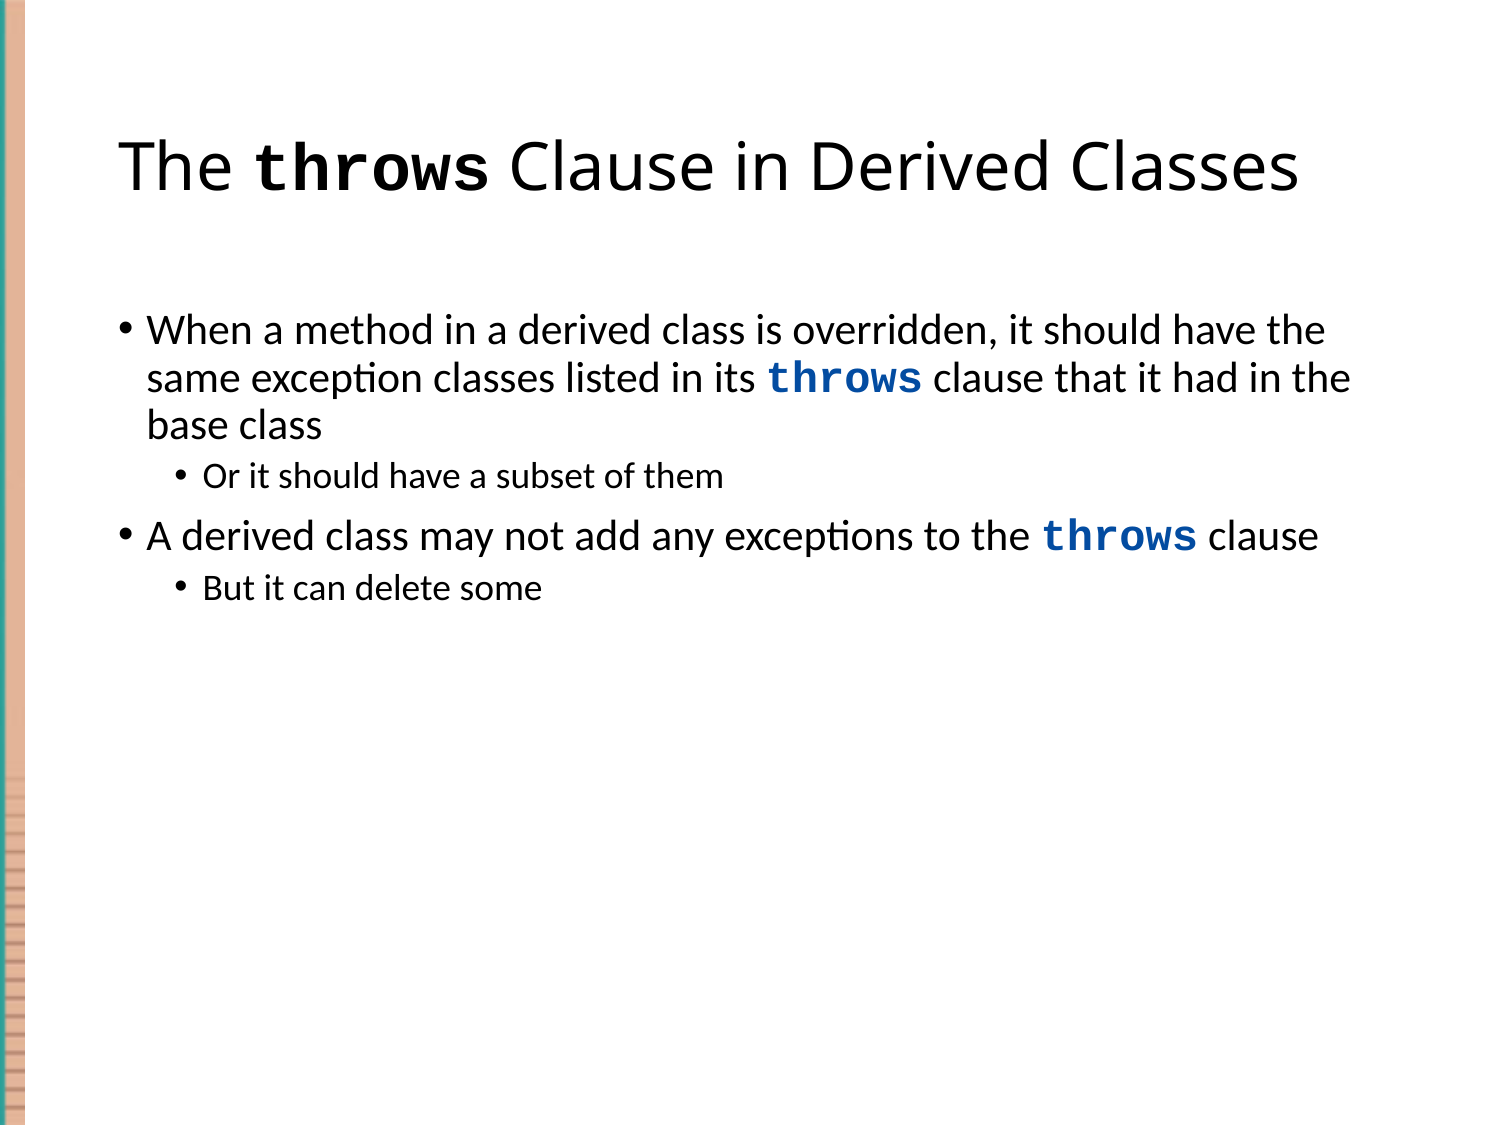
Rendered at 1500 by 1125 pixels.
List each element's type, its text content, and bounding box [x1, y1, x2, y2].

picture [0, 0, 25, 1125]
title The throws Clause in Derived Classes [103, 59, 1397, 278]
list When a method in a derived class is overridden, it should have the same exception classes listed in its throws clause that it had in the base class Or it should have a subset of them A derived class may not add any exceptions to the throws clause But it can delete some [103, 299, 1397, 1014]
